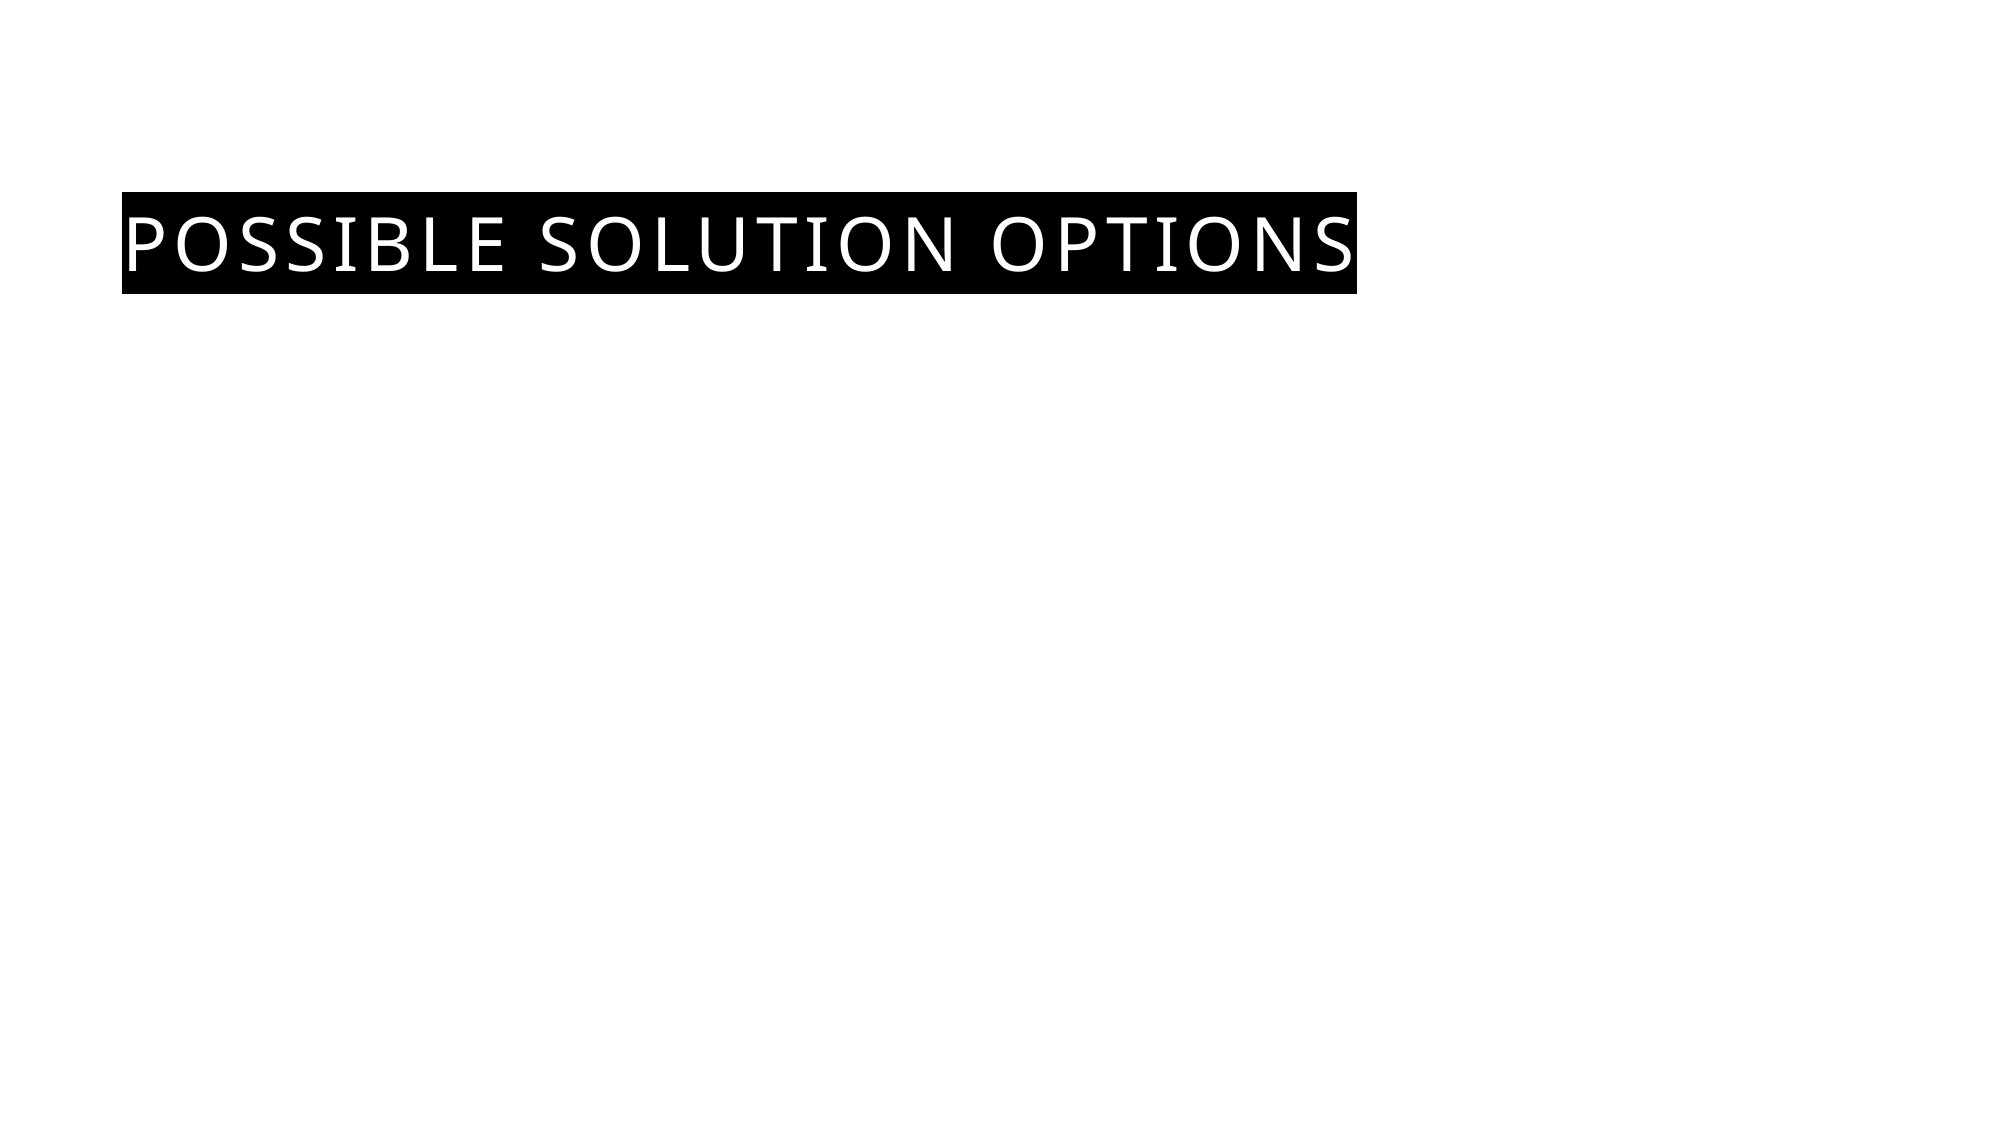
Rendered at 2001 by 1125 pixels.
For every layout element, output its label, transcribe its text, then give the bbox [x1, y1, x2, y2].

title Possible Solution options [107, 106, 1850, 295]
